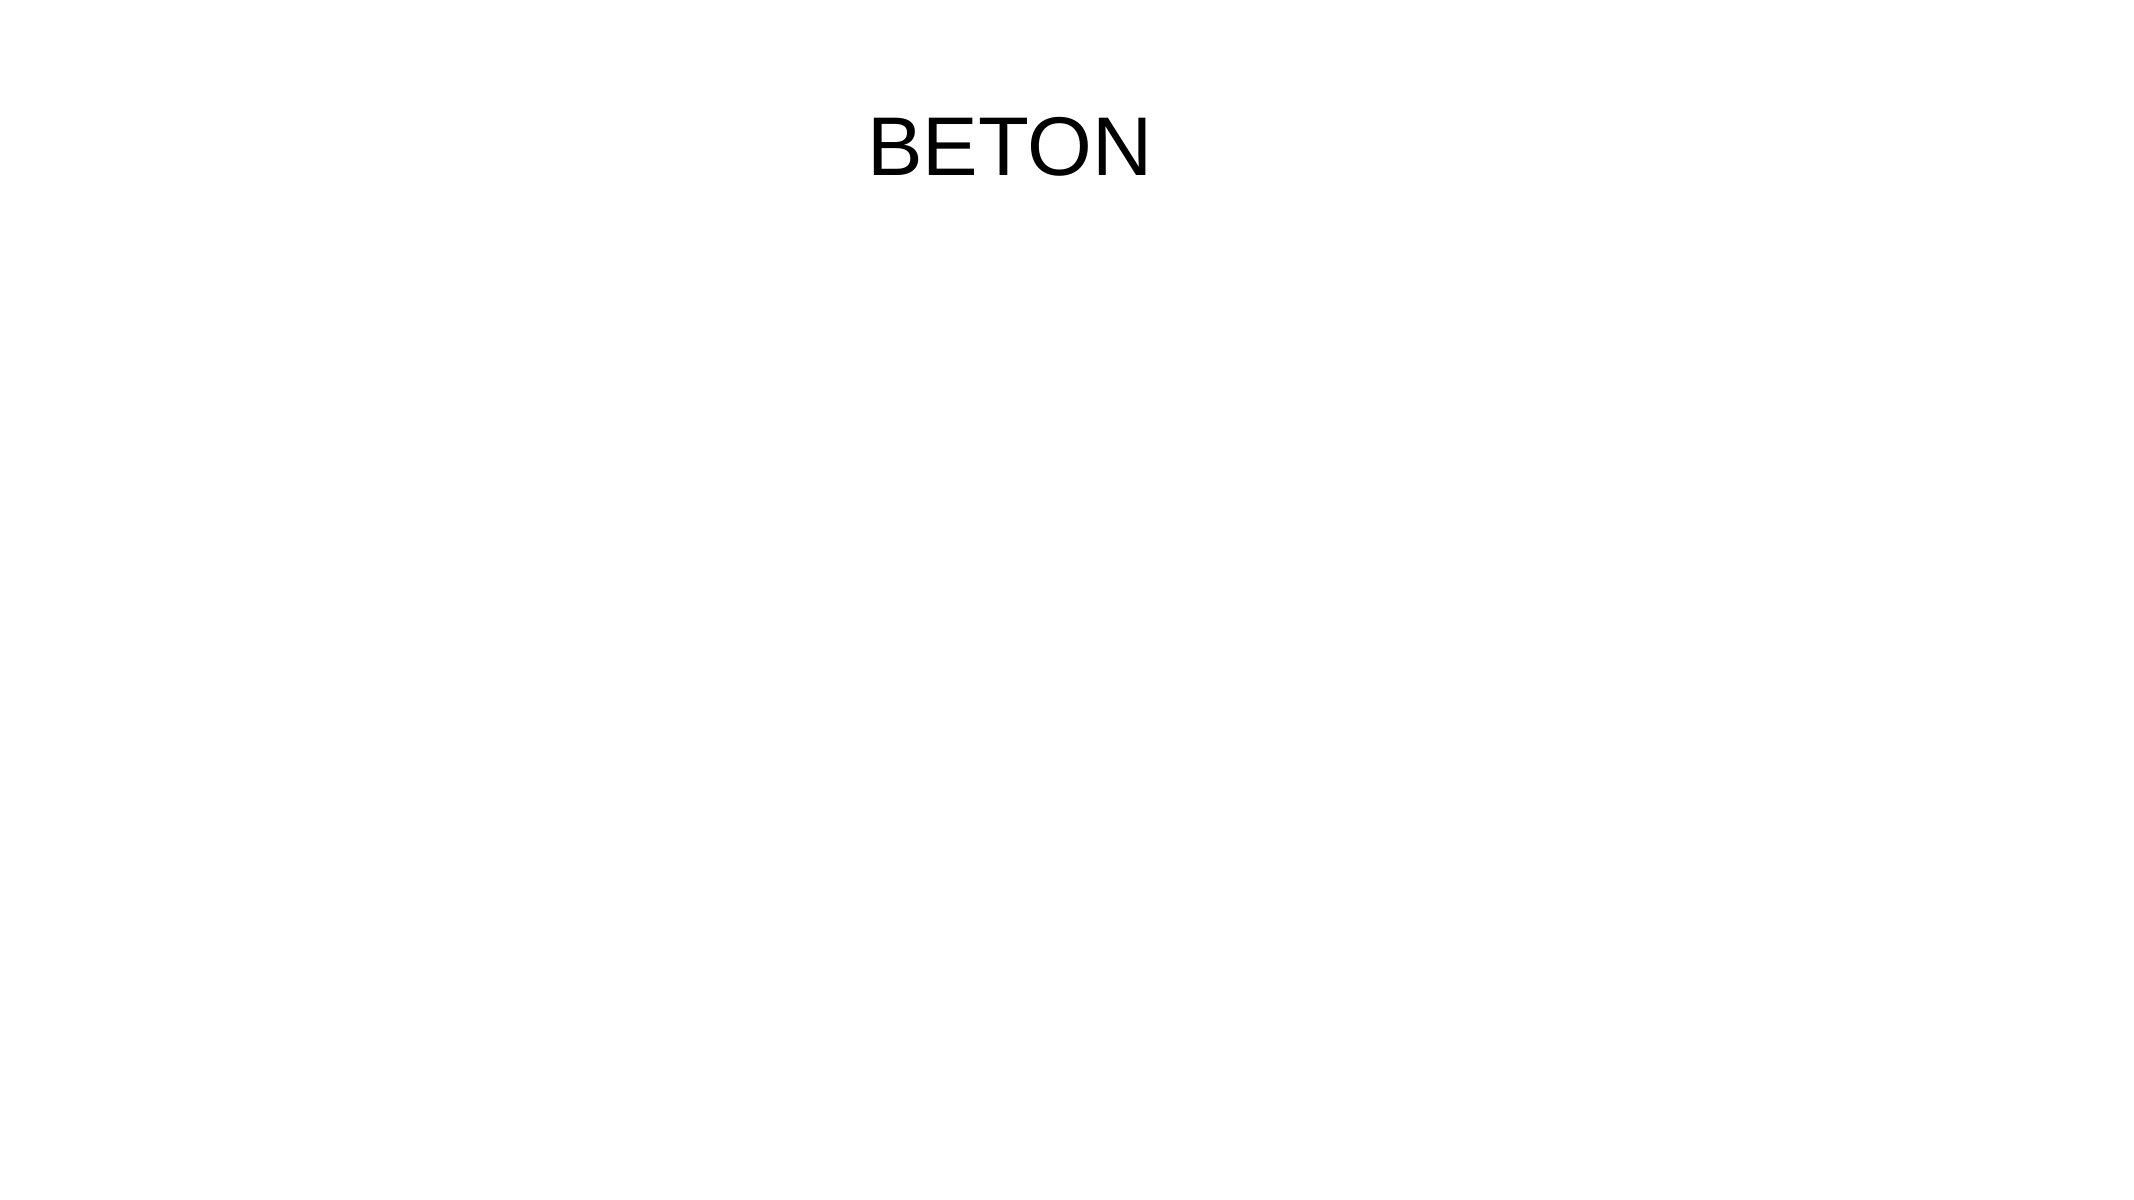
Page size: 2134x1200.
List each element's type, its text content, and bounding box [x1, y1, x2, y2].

text_box BETON [852, 85, 1987, 200]
